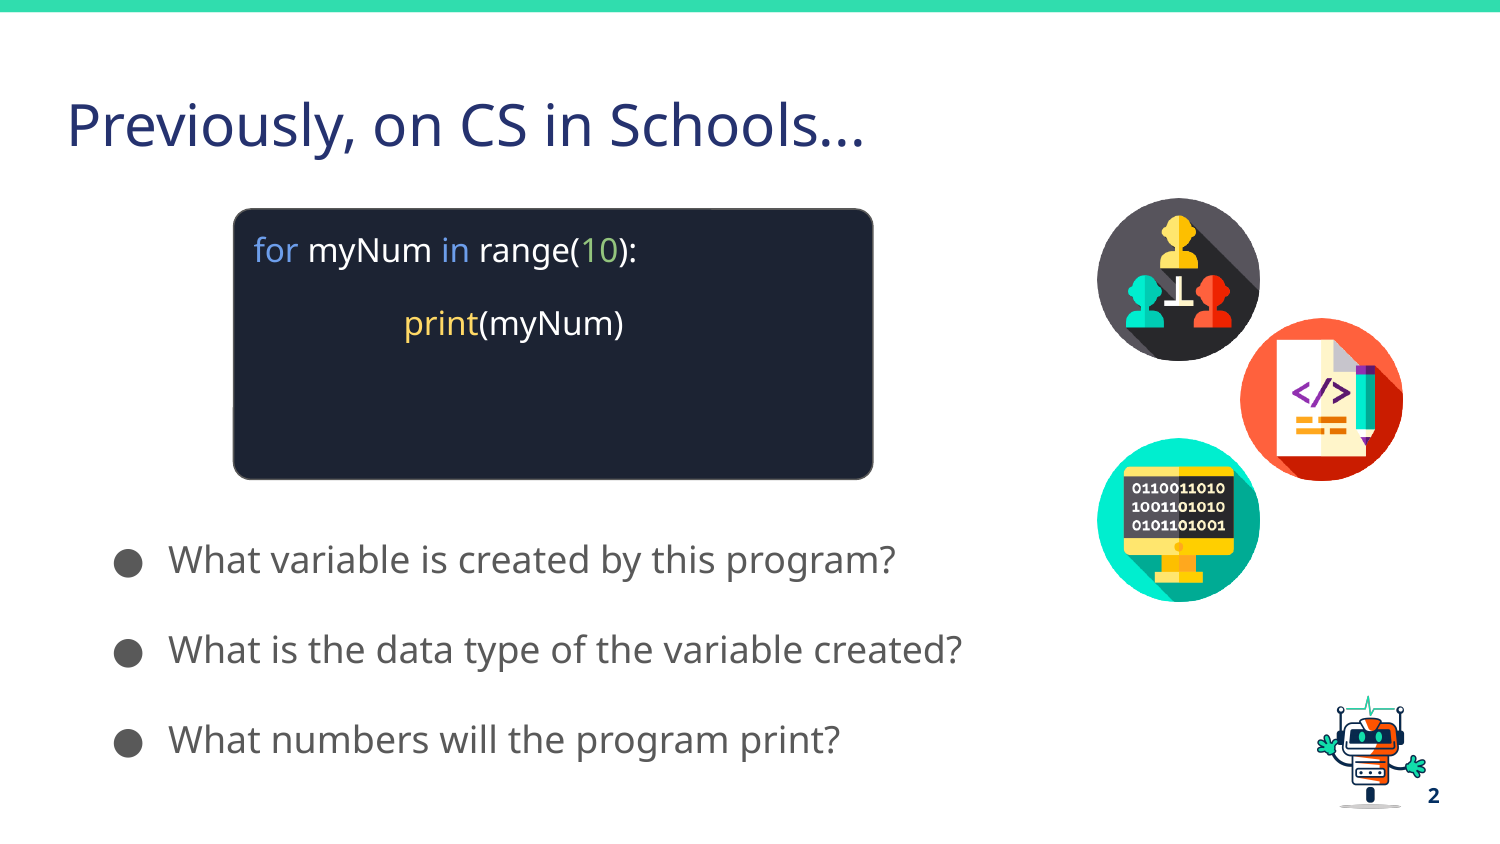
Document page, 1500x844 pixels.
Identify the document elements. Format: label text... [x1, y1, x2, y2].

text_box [1309, 687, 1456, 830]
text_box What variable is created by this program? What is the data type of the variable created? What numbers will the program print? [78, 521, 1283, 777]
title Previously, on CS in Schools... [51, 72, 1449, 167]
picture [1097, 198, 1404, 602]
text_box [0, 0, 1500, 13]
text_box for myNum in range(10): print(myNum) [233, 208, 873, 480]
